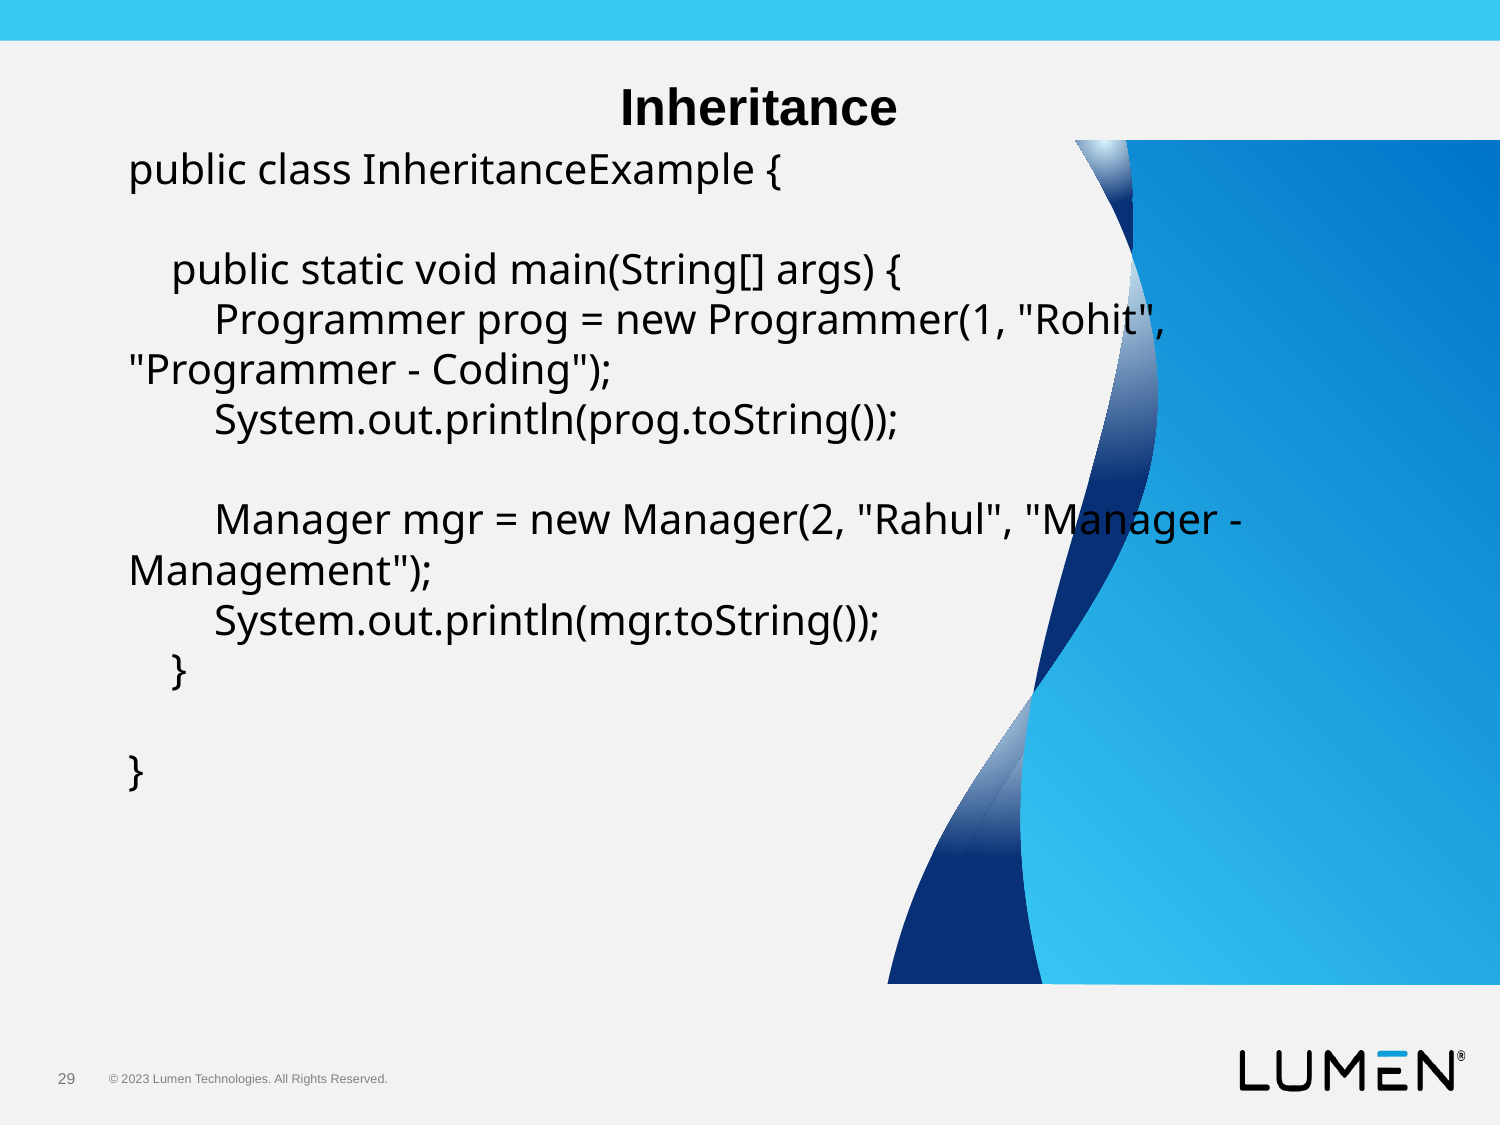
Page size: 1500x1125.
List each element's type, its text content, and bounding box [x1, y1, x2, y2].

picture [1220, 1023, 1484, 1117]
list public class InheritanceExample { public static void main(String[] args) { Programmer prog = new Programmer(1, "Rohit", "Programmer - Coding"); System.out.println(prog.toString()); Manager mgr = new Manager(2, "Rahul", "Manager - Management"); System.out.println(mgr.toString()); } } [128, 143, 1414, 1015]
title Inheritance [86, 80, 1433, 138]
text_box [887, 139, 1500, 985]
